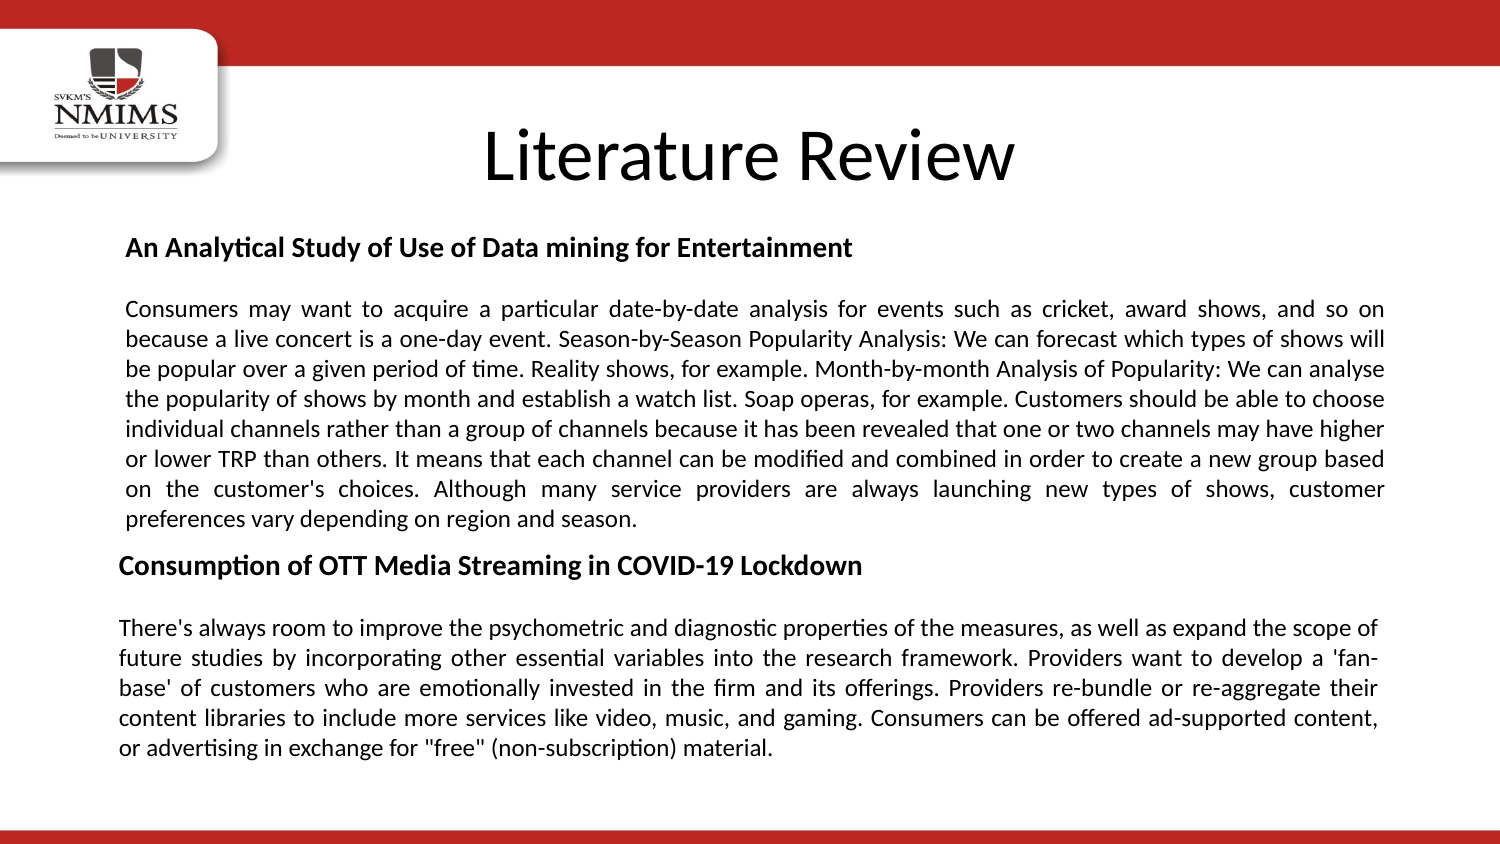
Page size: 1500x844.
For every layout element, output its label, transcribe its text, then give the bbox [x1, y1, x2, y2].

picture [0, 0, 1500, 844]
title Literature Review [306, 109, 1194, 191]
text_box An Analytical Study of Use of Data mining for Entertainment Consumers may want to acquire a particular date-by-date analysis for events such as cricket, award shows, and so on because a live concert is a one-day event. Season-by-Season Popularity Analysis: We can forecast which types of shows will be popular over a given period of time. Reality shows, for example. Month-by-month Analysis of Popularity: We can analyse the popularity of shows by month and establish a watch list. Soap operas, for example. Customers should be able to choose individual channels rather than a group of channels because it has been revealed that one or two channels may have higher or lower TRP than others. It means that each channel can be modified and combined in order to create a new group based on the customer's choices. Although many service providers are always launching new types of shows, customer preferences vary depending on region and season. [110, 213, 1403, 548]
text_box Consumption of OTT Media Streaming in COVID-19 Lockdown There's always room to improve the psychometric and diagnostic properties of the measures, as well as expand the scope of future studies by incorporating other essential variables into the research framework. Providers want to develop a 'fan-base' of customers who are emotionally invested in the firm and its offerings. Providers re-bundle or re-aggregate their content libraries to include more services like video, music, and gaming. Consumers can be offered ad-supported content, or advertising in exchange for "free" (non-subscription) material. [103, 531, 1397, 777]
